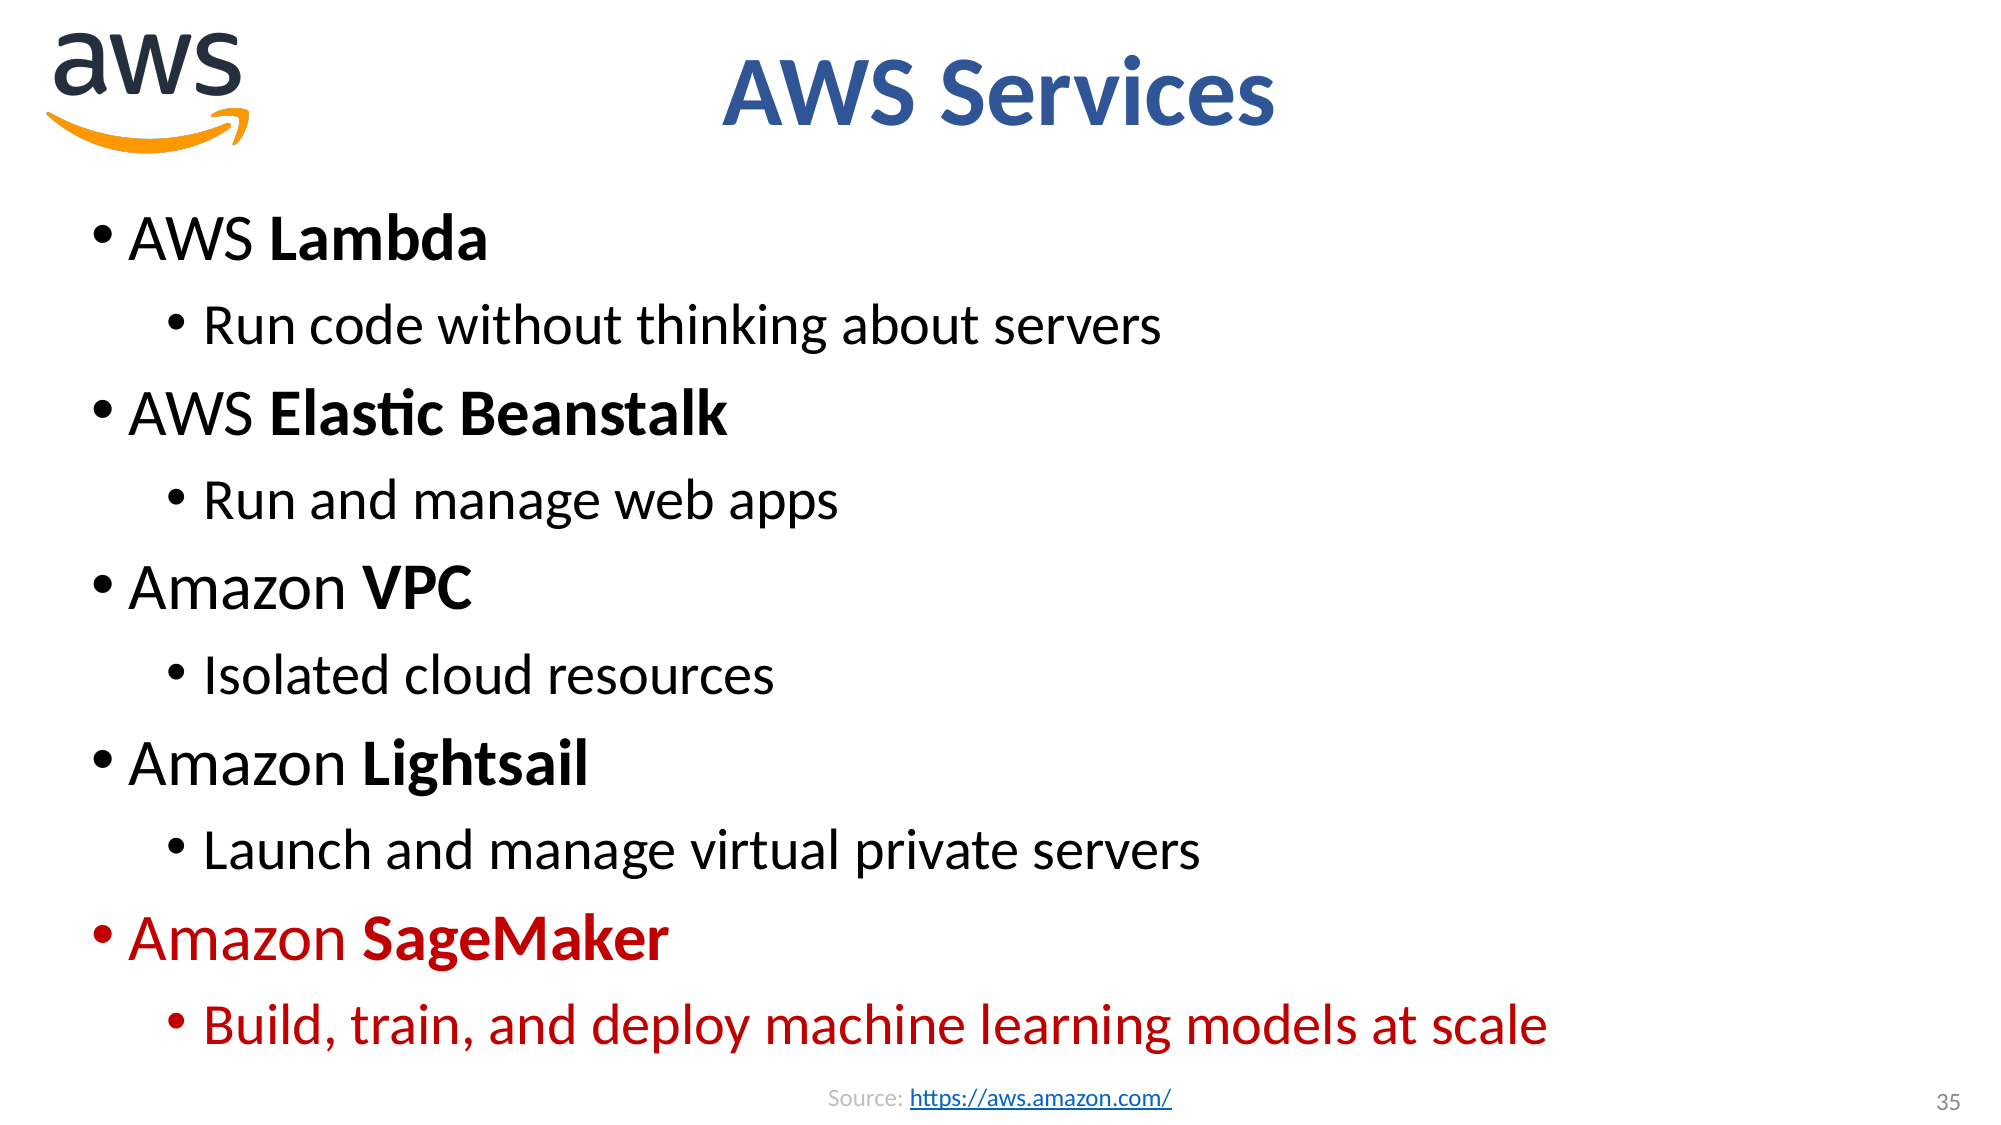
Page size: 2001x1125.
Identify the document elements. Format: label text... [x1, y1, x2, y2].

slide_number 35 [1819, 1080, 1977, 1120]
list AWS Lambda Run code without thinking about servers AWS Elastic Beanstalk Run and manage web apps Amazon VPC Isolated cloud resources Amazon Lightsail Launch and manage virtual private servers Amazon SageMaker Build, train, and deploy machine learning models at scale [76, 185, 1927, 1081]
picture [45, 32, 250, 154]
text_box Source: https://aws.amazon.com/ [236, 1074, 1764, 1119]
title AWS Services [88, 0, 1912, 186]
